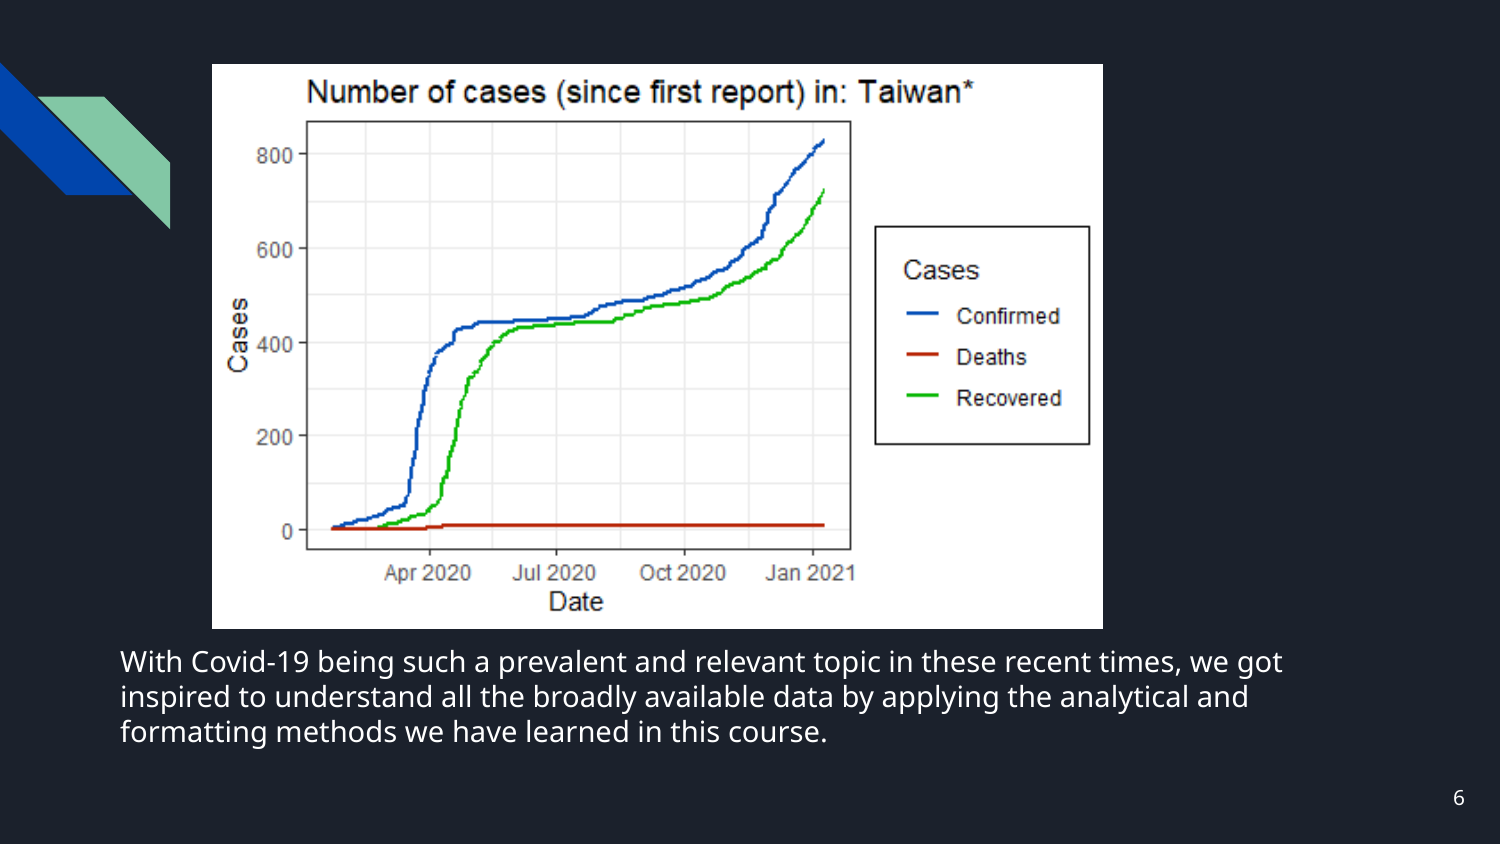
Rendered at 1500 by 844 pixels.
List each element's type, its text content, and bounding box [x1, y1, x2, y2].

picture [212, 64, 1103, 629]
text_box With Covid-19 being such a prevalent and relevant topic in these recent times, we got inspired to understand all the broadly available data by applying the analytical and formatting methods we have learned in this course. [105, 628, 1307, 764]
slide_number 6 [1389, 764, 1480, 830]
